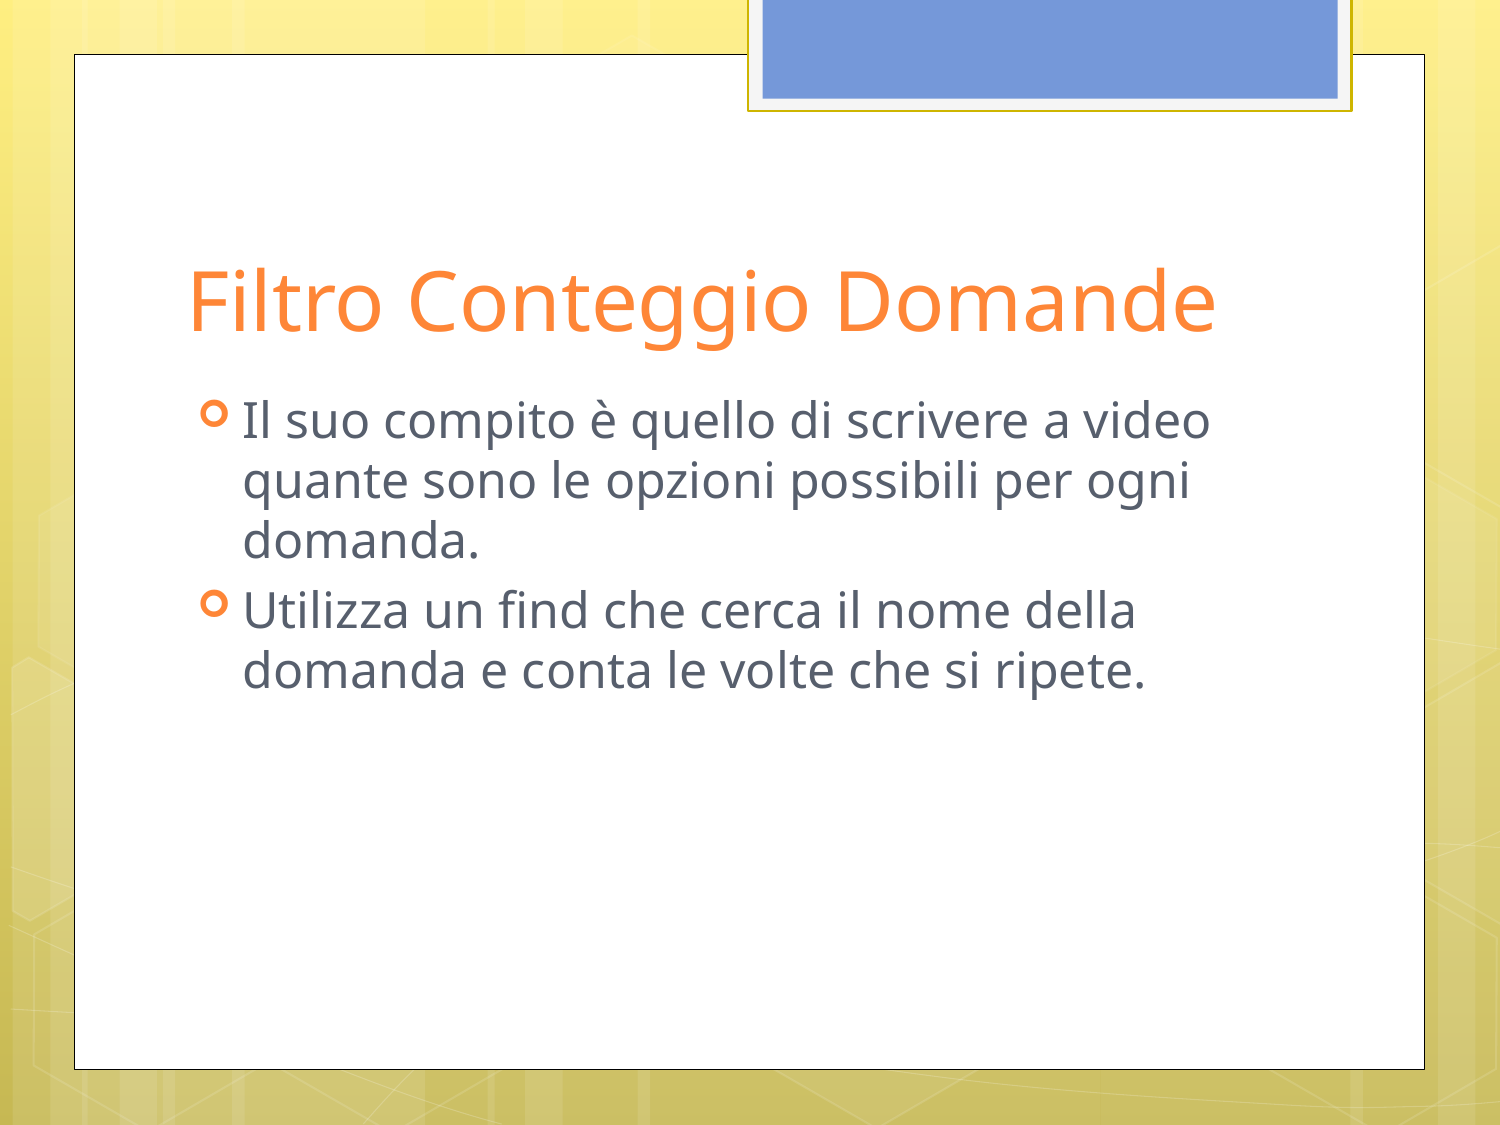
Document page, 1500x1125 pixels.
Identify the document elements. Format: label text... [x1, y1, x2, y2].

title Filtro Conteggio Domande [171, 168, 1324, 357]
list Il suo compito è quello di scrivere a video quante sono le opzioni possibili per ogni domanda. Utilizza un find che cerca il nome della domanda e conta le volte che si ripete. [171, 381, 1283, 957]
